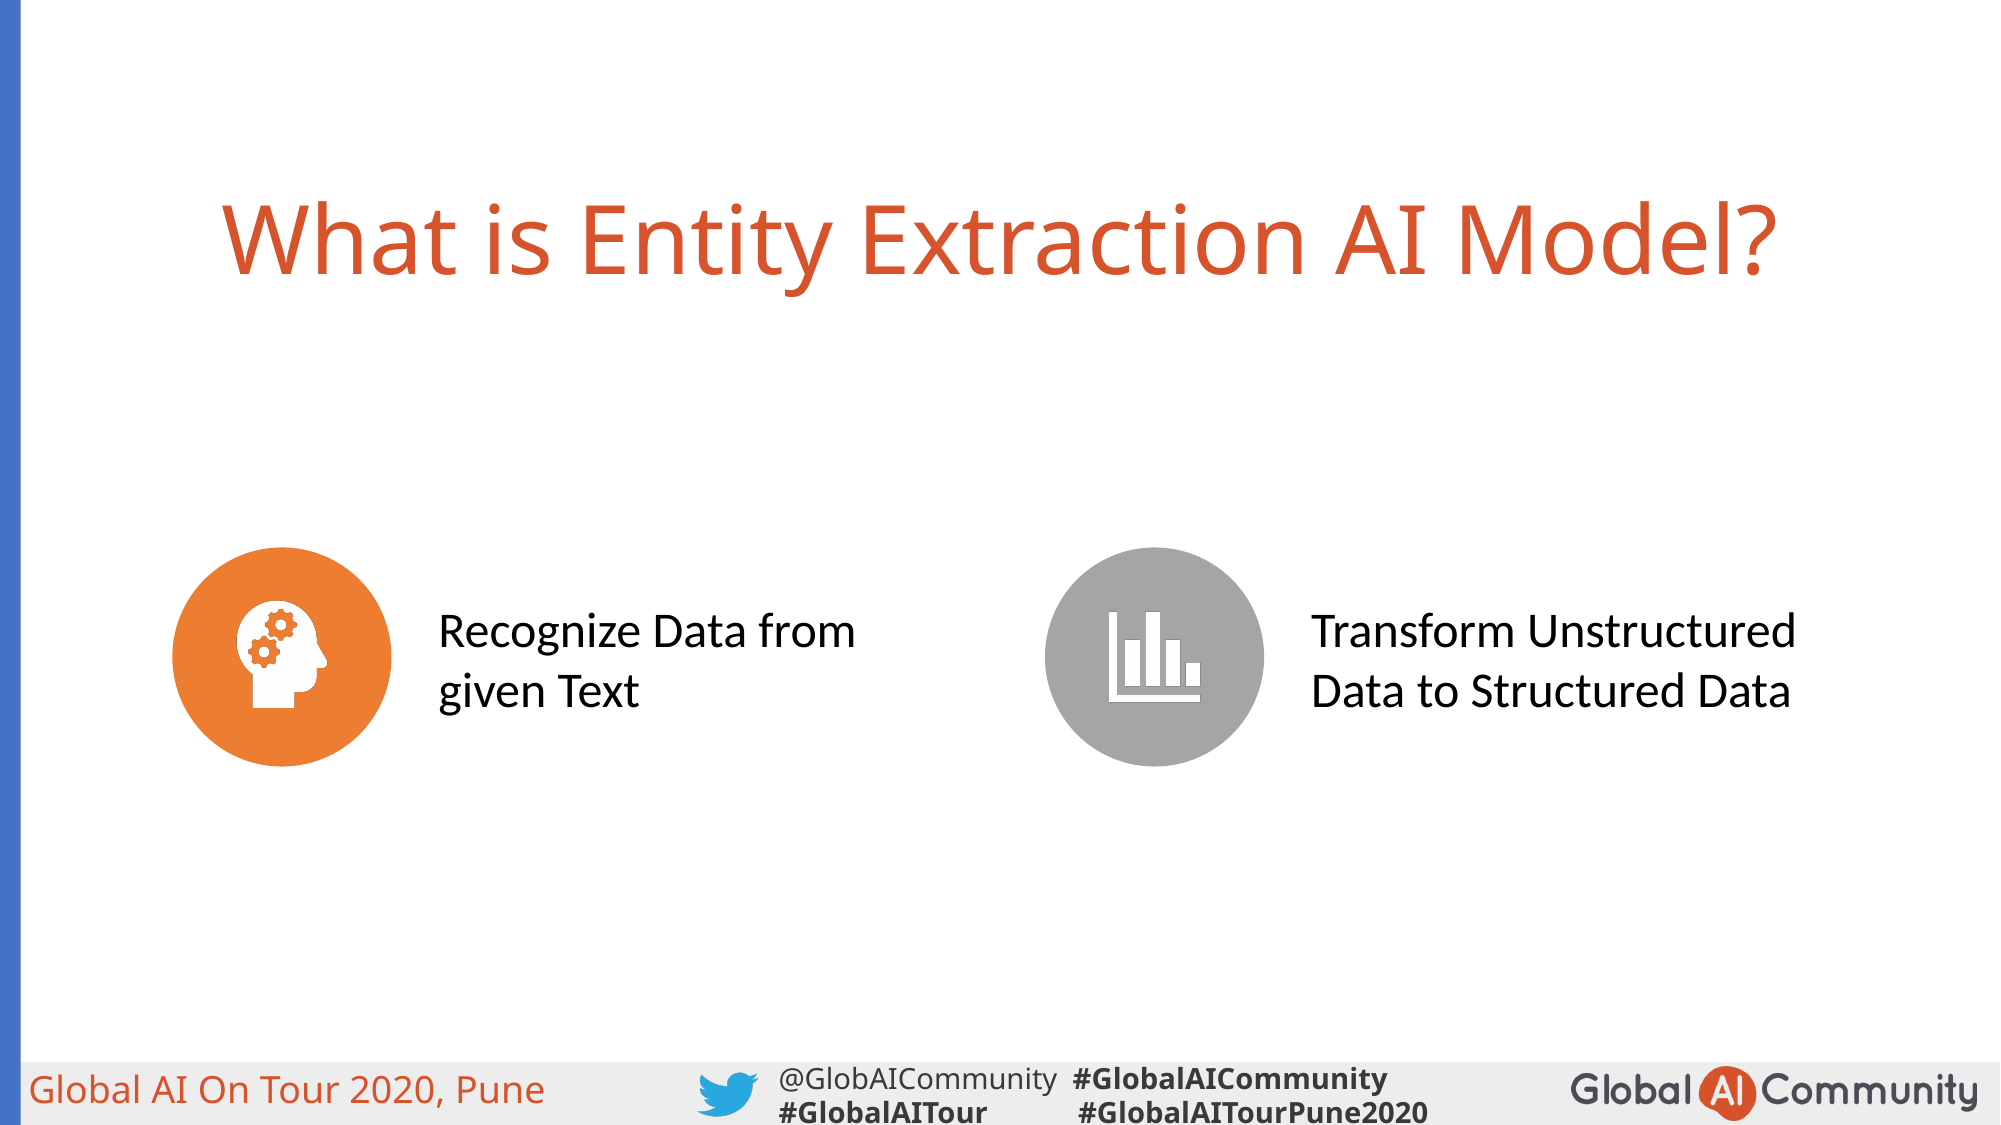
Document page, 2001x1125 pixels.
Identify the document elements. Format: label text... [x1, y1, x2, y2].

text_box [0, 0, 21, 1125]
picture [21, 1062, 2000, 1125]
title What is Entity Extraction AI Model? [137, 135, 1863, 299]
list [137, 299, 1863, 1014]
